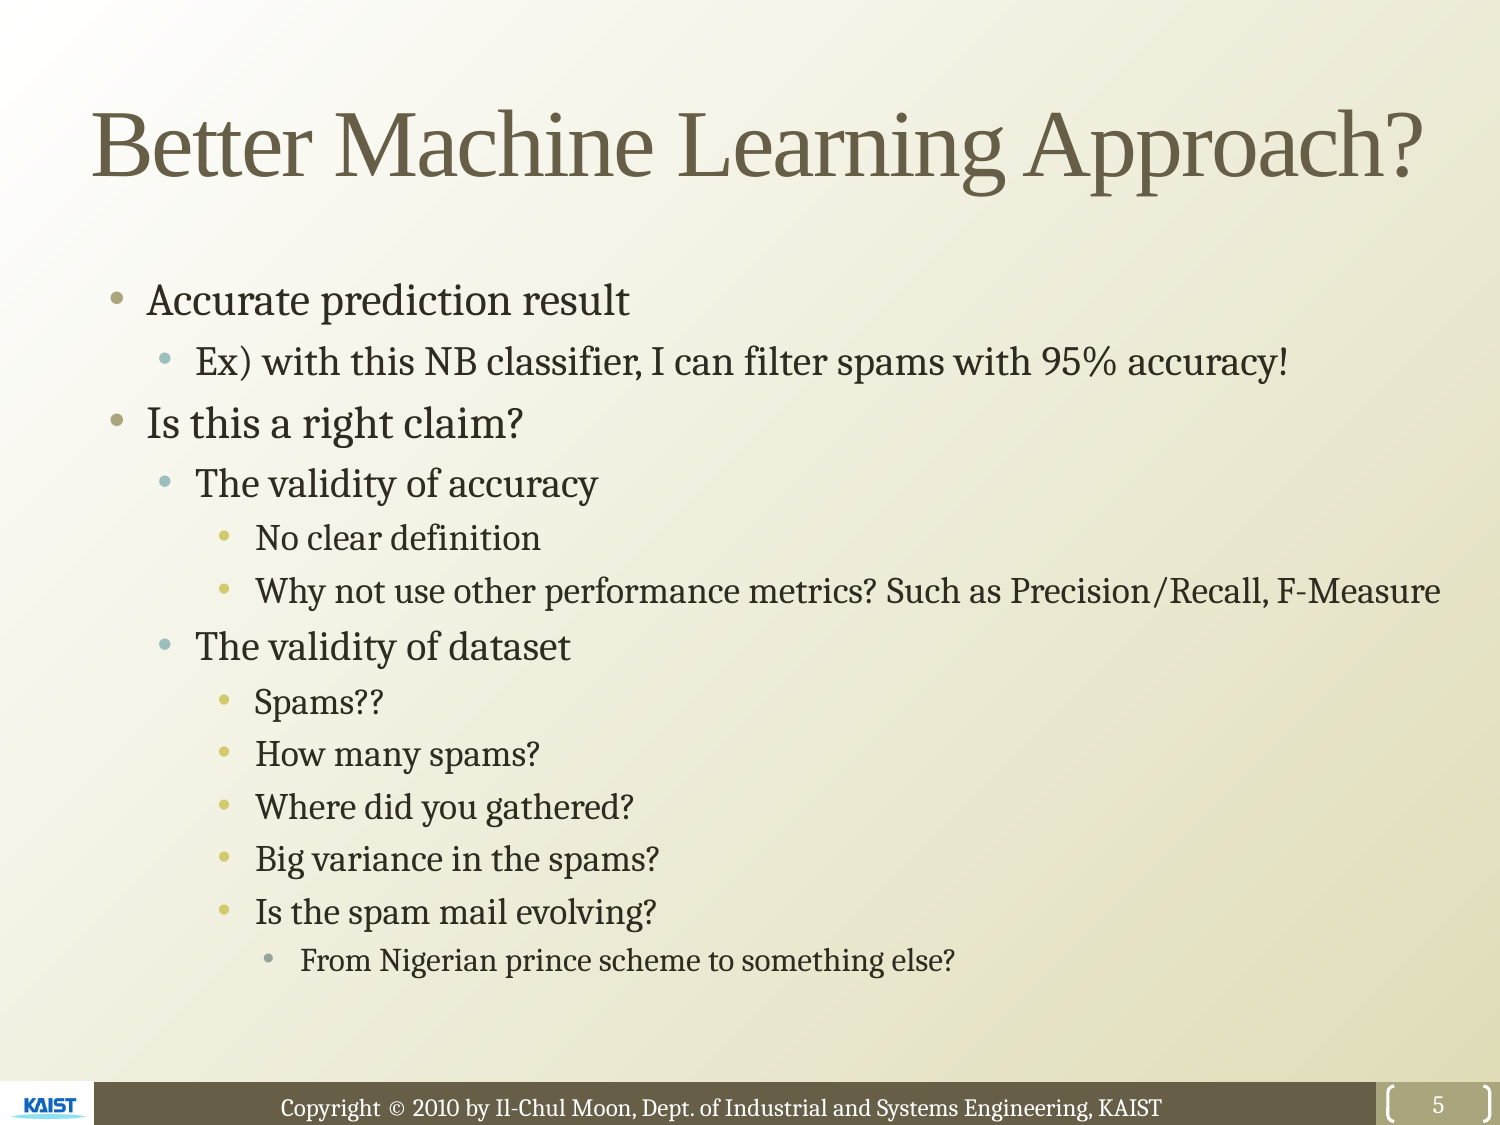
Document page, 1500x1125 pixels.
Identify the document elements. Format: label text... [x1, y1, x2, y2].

list Accurate prediction result Ex) with this NB classifier, I can filter spams with 95% accuracy! Is this a right claim? The validity of accuracy No clear definition Why not use other performance metrics? Such as Precision/Recall, F-Measure The validity of dataset Spams?? How many spams? Where did you gathered? Big variance in the spams? Is the spam mail evolving? From Nigerian prince scheme to something else? [75, 262, 1459, 1071]
slide_number 5 [1386, 1084, 1492, 1123]
title Better Machine Learning Approach? [75, 45, 1459, 232]
picture [0, 1081, 94, 1125]
